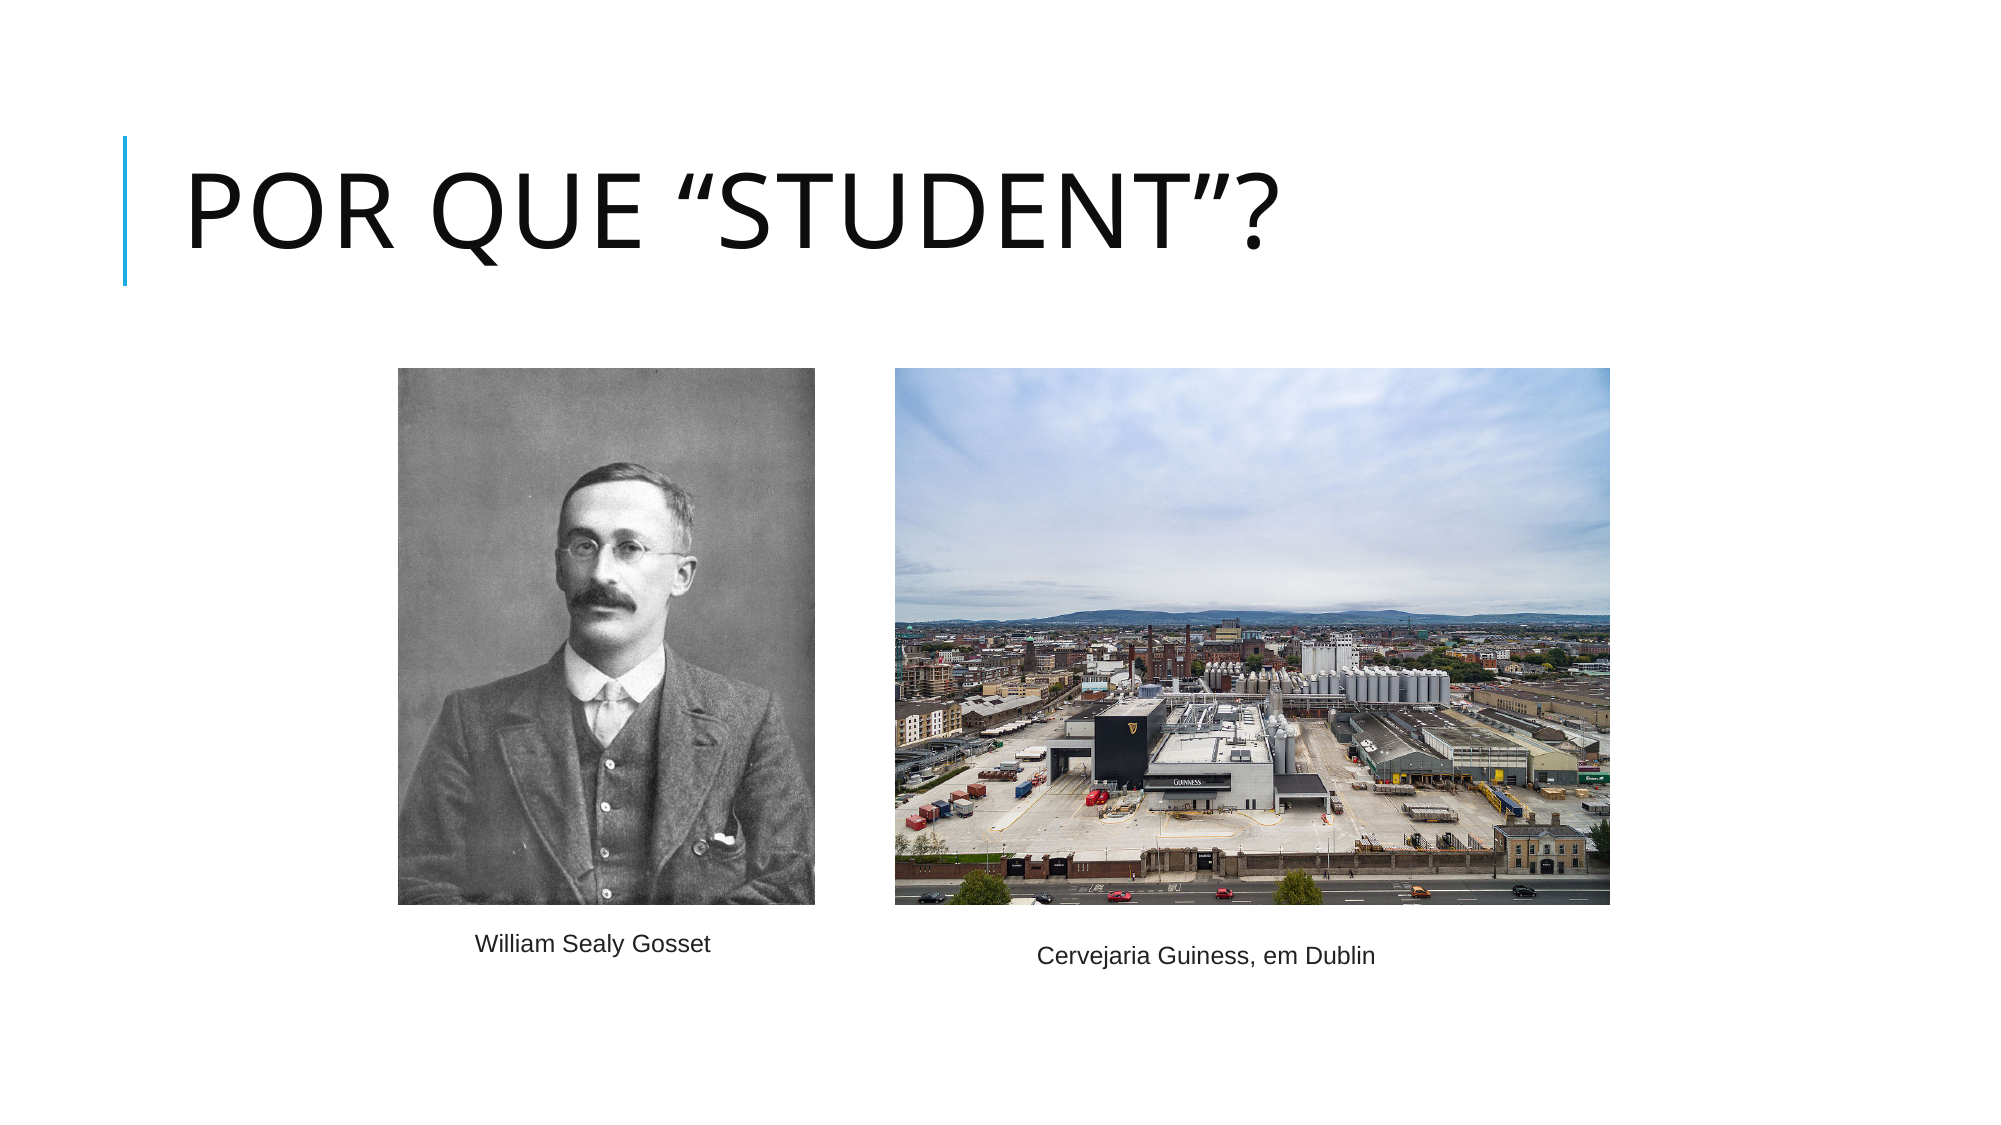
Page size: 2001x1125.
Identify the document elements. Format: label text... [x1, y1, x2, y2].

picture [397, 368, 815, 906]
text_box William Sealy Gosset [372, 919, 815, 965]
text_box Cervejaria Guiness, em Dublin [985, 932, 1428, 977]
picture [895, 368, 1611, 906]
title Por que “Student”? [168, 96, 1763, 342]
